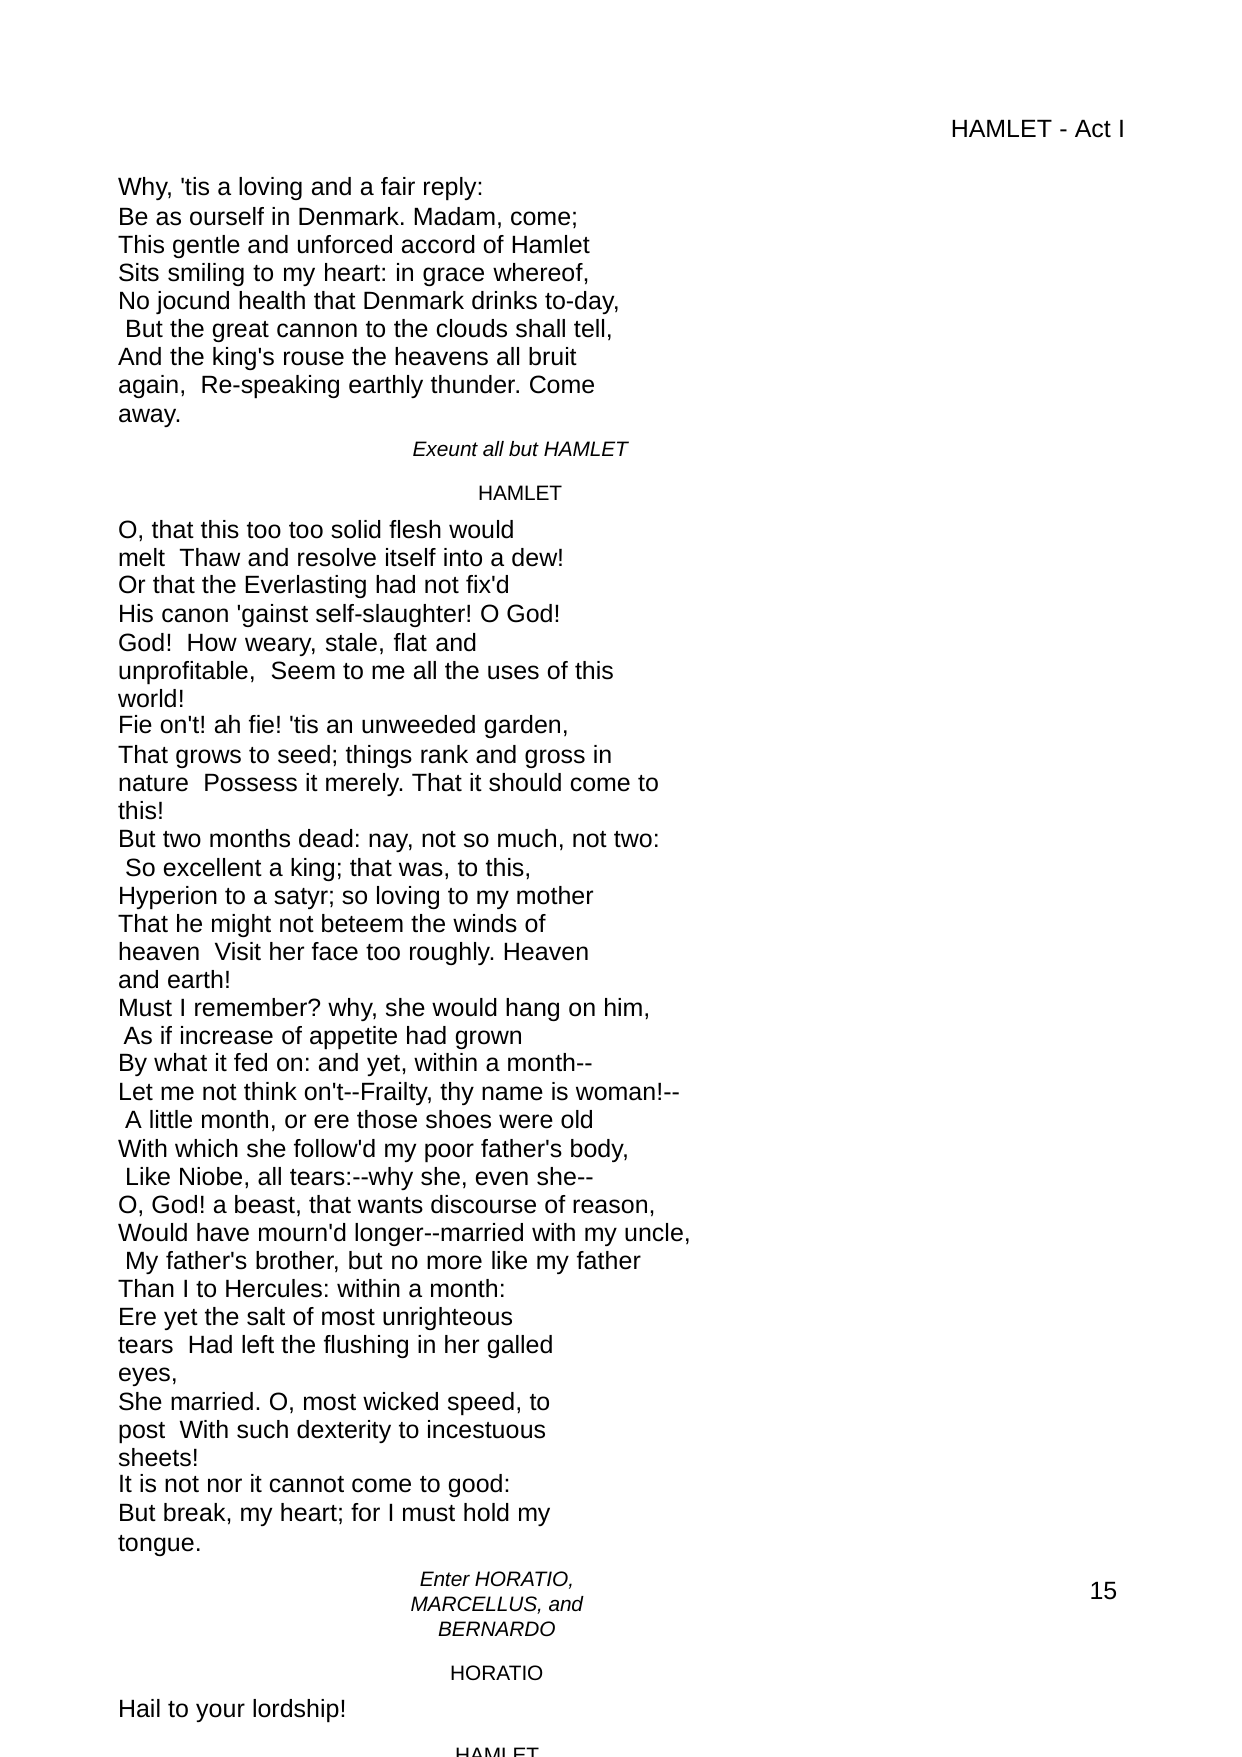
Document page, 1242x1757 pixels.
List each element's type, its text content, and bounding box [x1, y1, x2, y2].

slide_number 16 [1083, 1574, 1126, 1757]
text_box HAMLET - Act I [948, 110, 1127, 143]
text_box Why, 'tis a loving and a fair reply: Be as ourself in Denmark. Madam, come; This gentle and unforced accord of Hamlet Sits smiling to my heart: in grace whereof, No jocund health that Denmark drinks to-day, But the great cannon to the clouds shall tell, And the king's rouse the heavens all bruit again, Re-speaking earthly thunder. Come away. Exeunt all but HAMLET HAMLET O, that this too too solid flesh would melt Thaw and resolve itself into a dew! Or that the Everlasting had not fix'd His canon 'gainst self-slaughter! O God! God! How weary, stale, flat and unprofitable, Seem to me all the uses of this world! Fie on't! ah fie! 'tis an unweeded garden, That grows to seed; things rank and gross in nature Possess it merely. That it should come to this! But two months dead: nay, not so much, not two: So excellent a king; that was, to this, Hyperion to a satyr; so loving to my mother That he might not beteem the winds of heaven Visit her face too roughly. Heaven and earth! Must I remember? why, she would hang on him, As if increase of appetite had grown By what it fed on: and yet, within a month-- Let me not think on't--Frailty, thy name is woman!-- A little month, or ere those shoes were old With which she follow'd my poor father's body, Like Niobe, all tears:--why she, even she-- O, God! a beast, that wants discourse of reason, Would have mourn'd longer--married with my uncle, My father's brother, but no more like my father Than I to Hercules: within a month: Ere yet the salt of most unrighteous tears Had left the flushing in her galled eyes, She married. O, most wicked speed, to post With such dexterity to incestuous sheets! It is not nor it cannot come to good: But break, my heart; for I must hold my tongue. Enter HORATIO, MARCELLUS, and BERNARDO HORATIO Hail to your lordship! HAMLET I am glad to see you well: [116, 169, 854, 1757]
